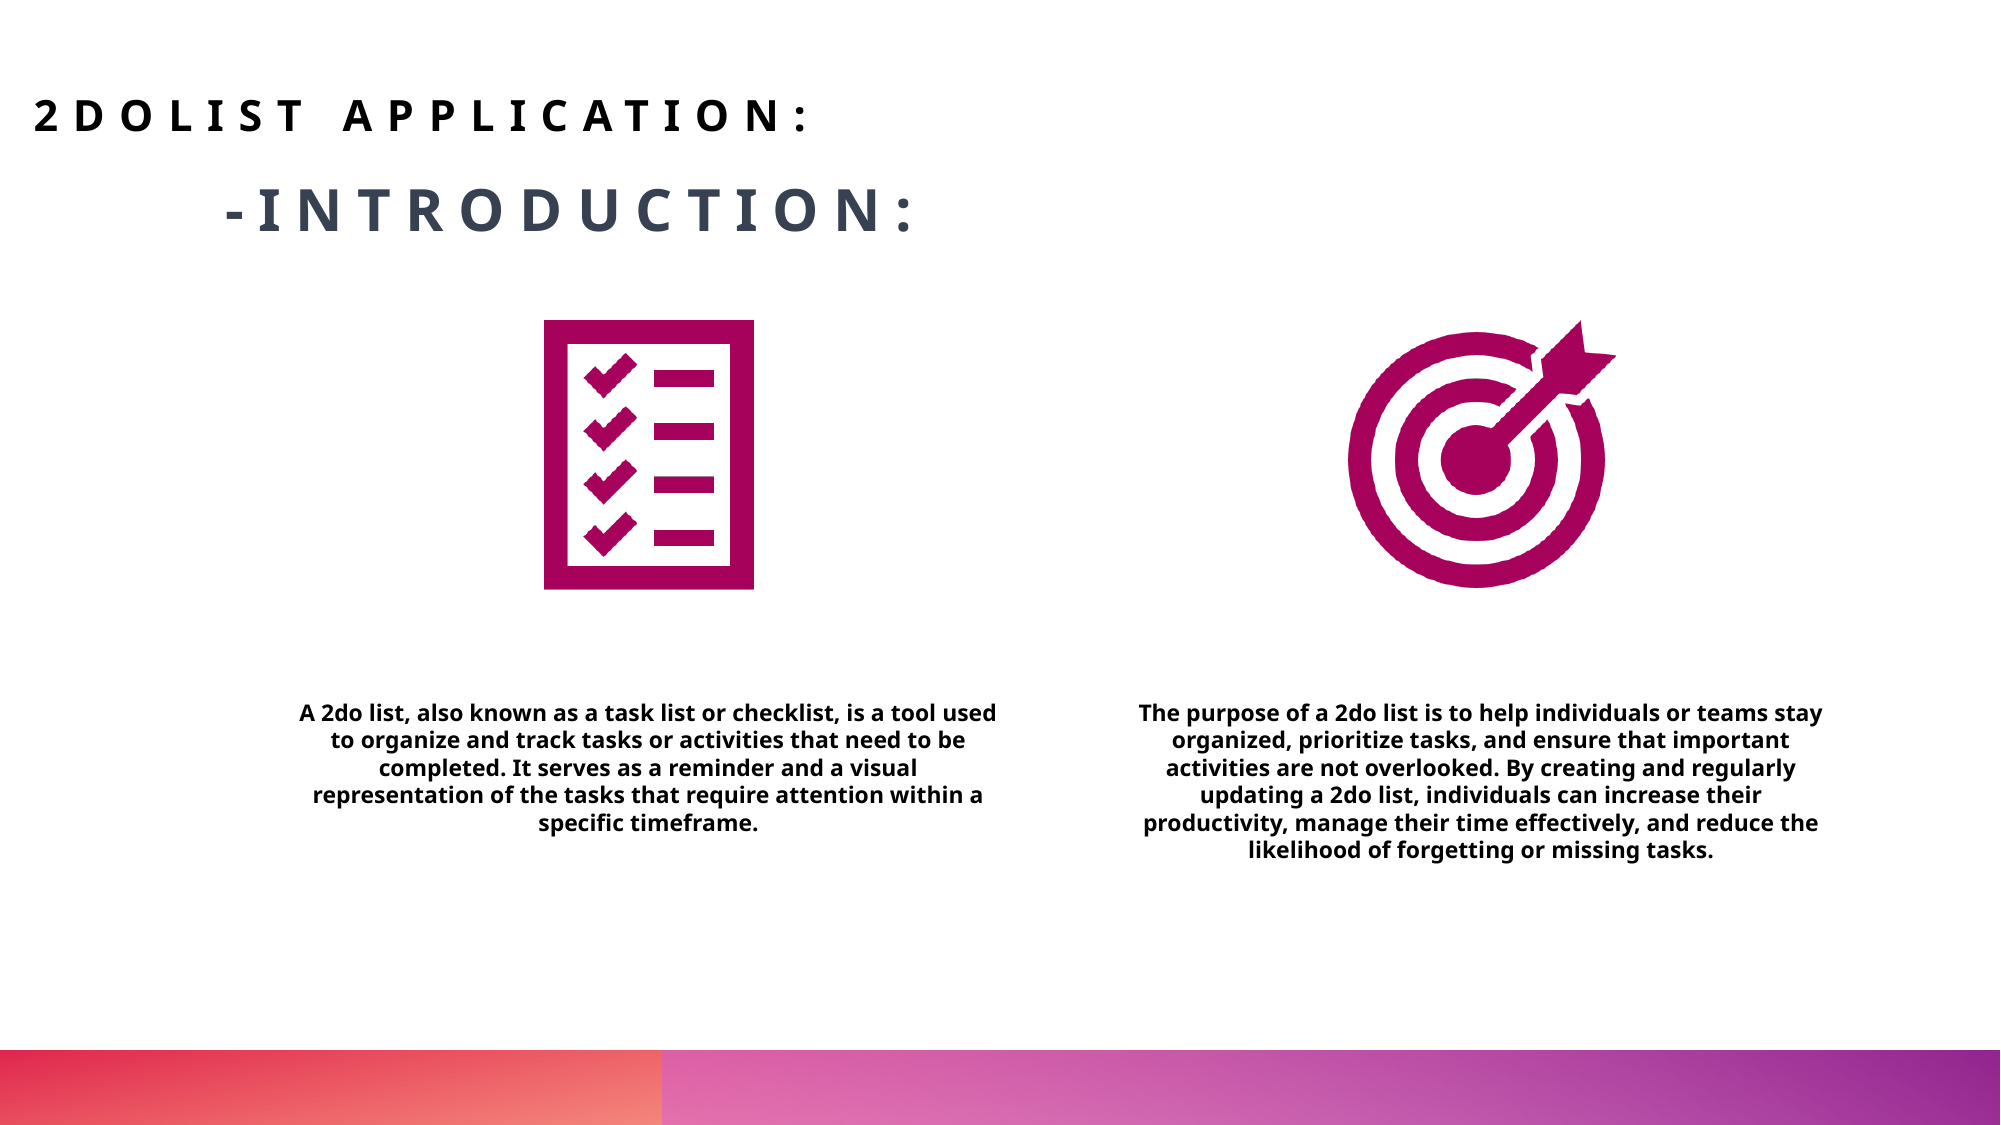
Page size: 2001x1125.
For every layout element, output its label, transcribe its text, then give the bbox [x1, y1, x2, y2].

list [224, 251, 1905, 901]
title -introduction: [225, 130, 1905, 251]
text_box 2DoList Application: [7, 93, 1080, 188]
